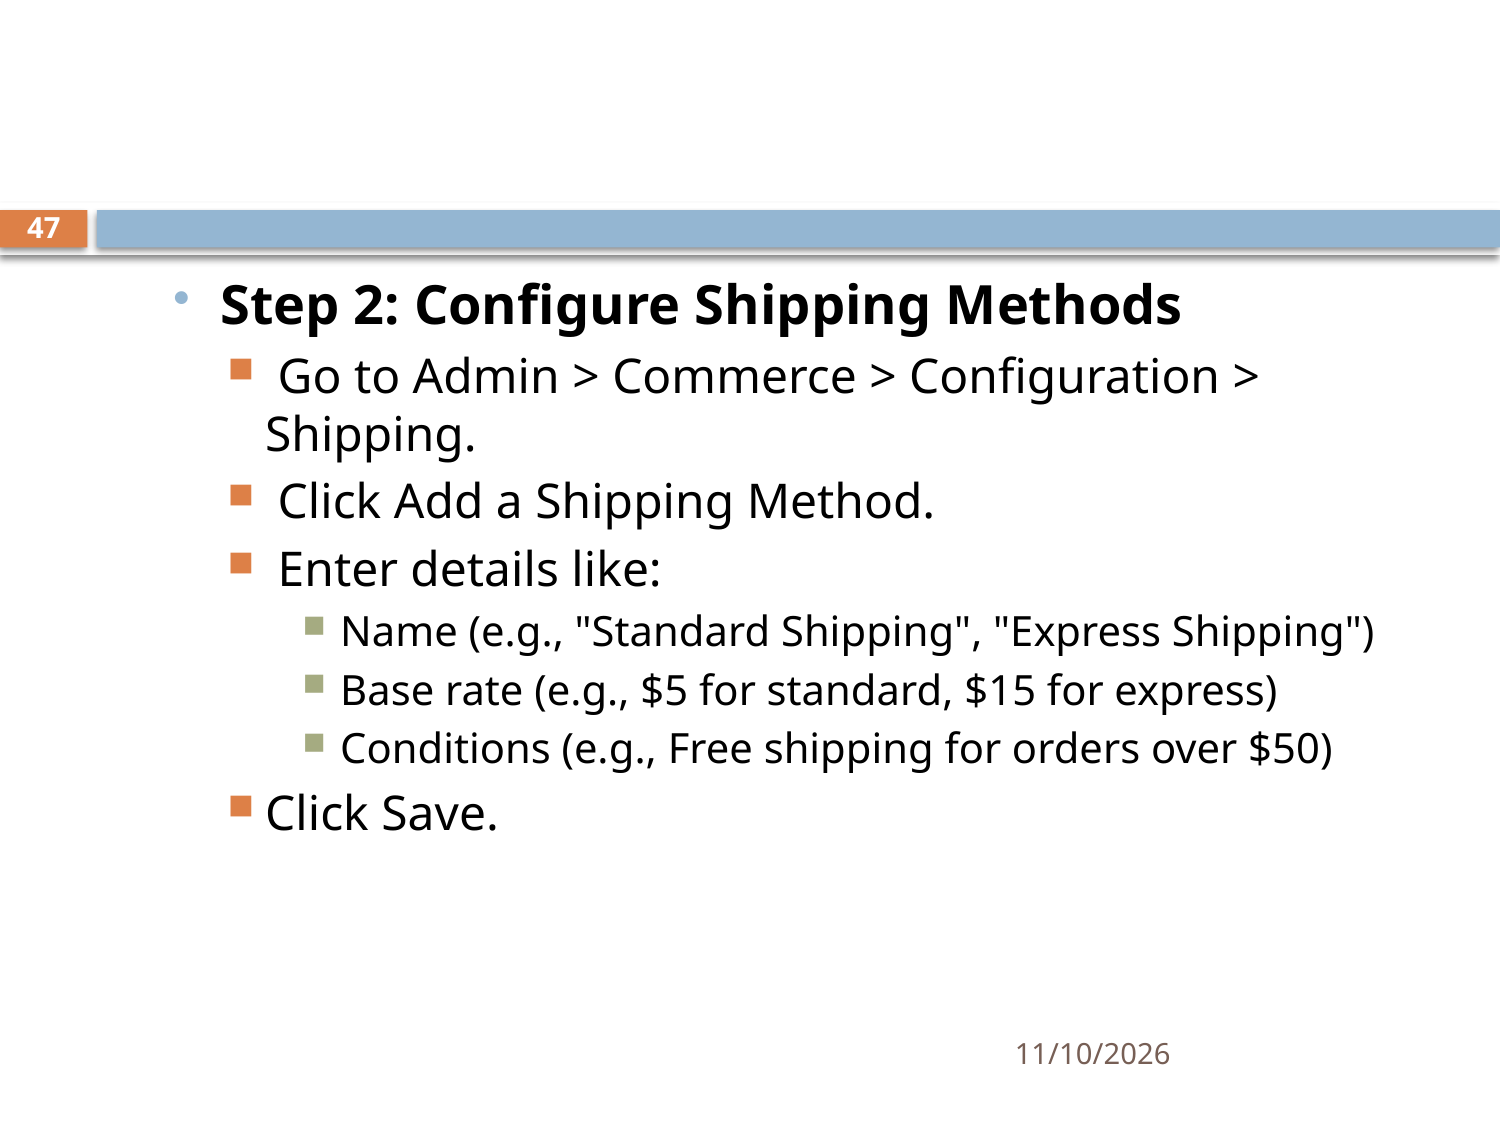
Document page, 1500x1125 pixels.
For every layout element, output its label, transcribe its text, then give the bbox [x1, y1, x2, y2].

slide_number 47 [0, 208, 88, 249]
list Step 2: Configure Shipping Methods Go to Admin > Commerce > Configuration > Shipping. Click Add a Shipping Method. Enter details like: Name (e.g., "Standard Shipping", "Express Shipping") Base rate (e.g., $5 for standard, $15 for express) Conditions (e.g., Free shipping for orders over $50) Click Save. [100, 262, 1438, 1000]
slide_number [999, 1025, 1438, 1085]
